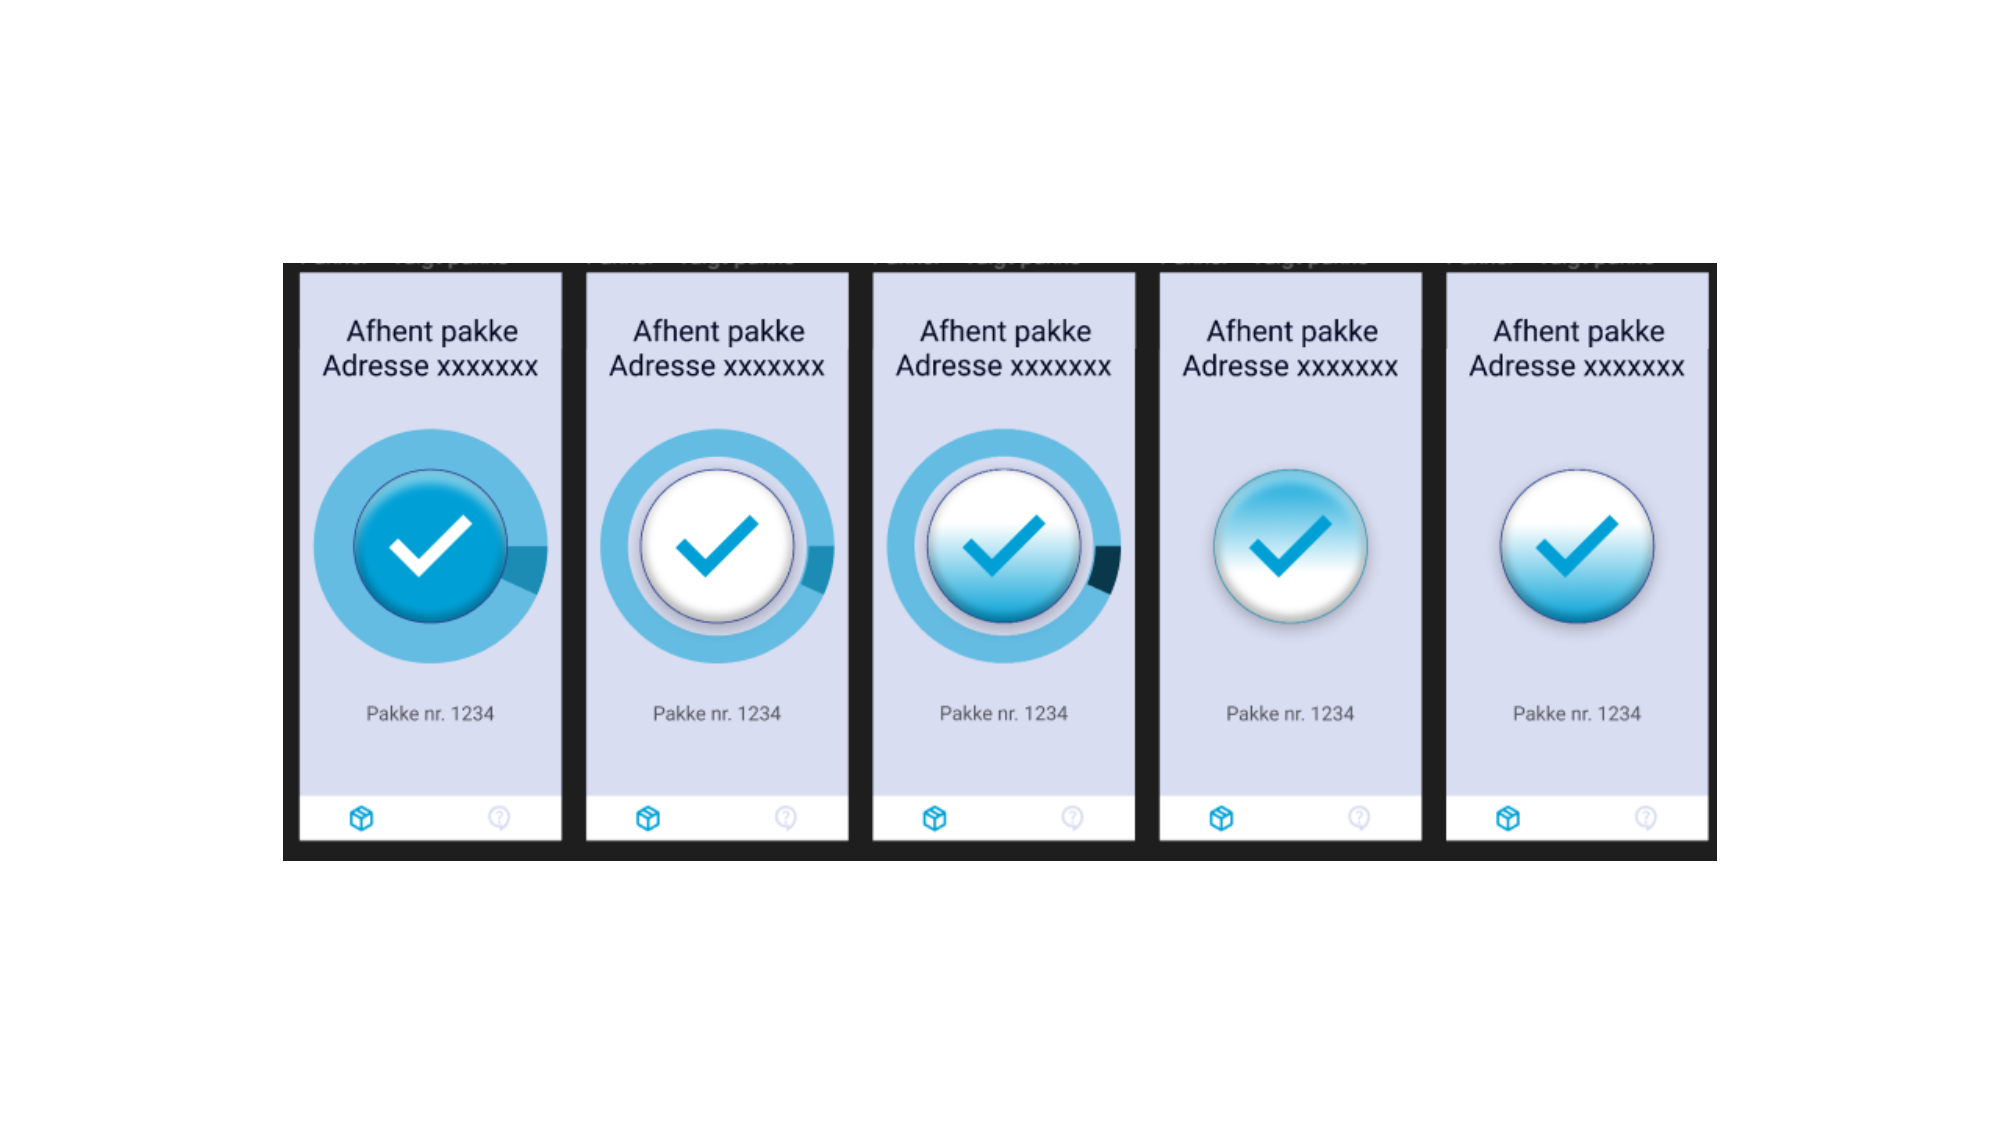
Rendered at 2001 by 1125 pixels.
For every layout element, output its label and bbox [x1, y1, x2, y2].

picture [283, 263, 1717, 861]
